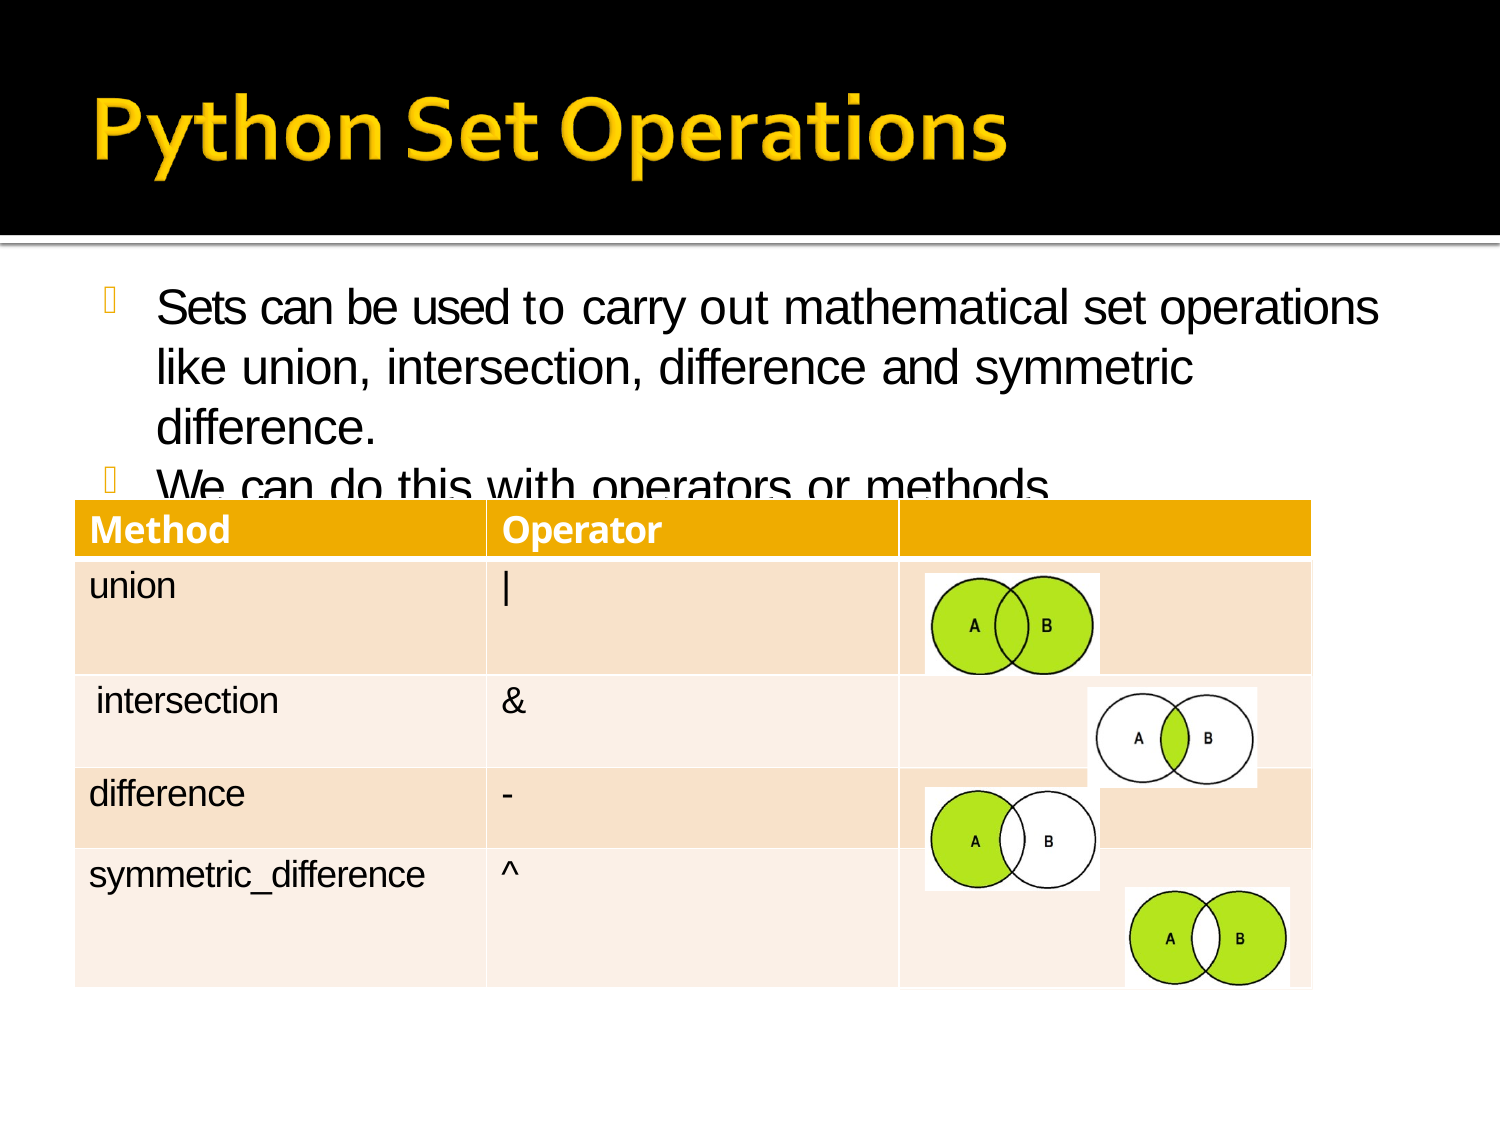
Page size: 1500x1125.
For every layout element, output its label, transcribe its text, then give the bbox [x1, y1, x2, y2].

table_cell union [75, 562, 486, 674]
picture [31, 41, 1067, 186]
table_header [900, 500, 1311, 556]
table_cell difference [75, 768, 486, 848]
table_cell & [487, 676, 894, 767]
table_cell - [487, 768, 894, 848]
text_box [924, 572, 1291, 988]
picture [0, 243, 1500, 250]
table_cell ^ [487, 849, 894, 987]
title Sets can be used to carry out mathematical set operations like union, intersection, difference and symmetric difference. We can do this with operators or methods. [90, 272, 1410, 515]
table_header Method [75, 500, 486, 556]
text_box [899, 559, 1313, 990]
table_cell intersection [75, 676, 486, 767]
table_cell | [487, 562, 895, 674]
table_cell symmetric_difference [75, 849, 486, 987]
table_header Operator [487, 500, 898, 556]
